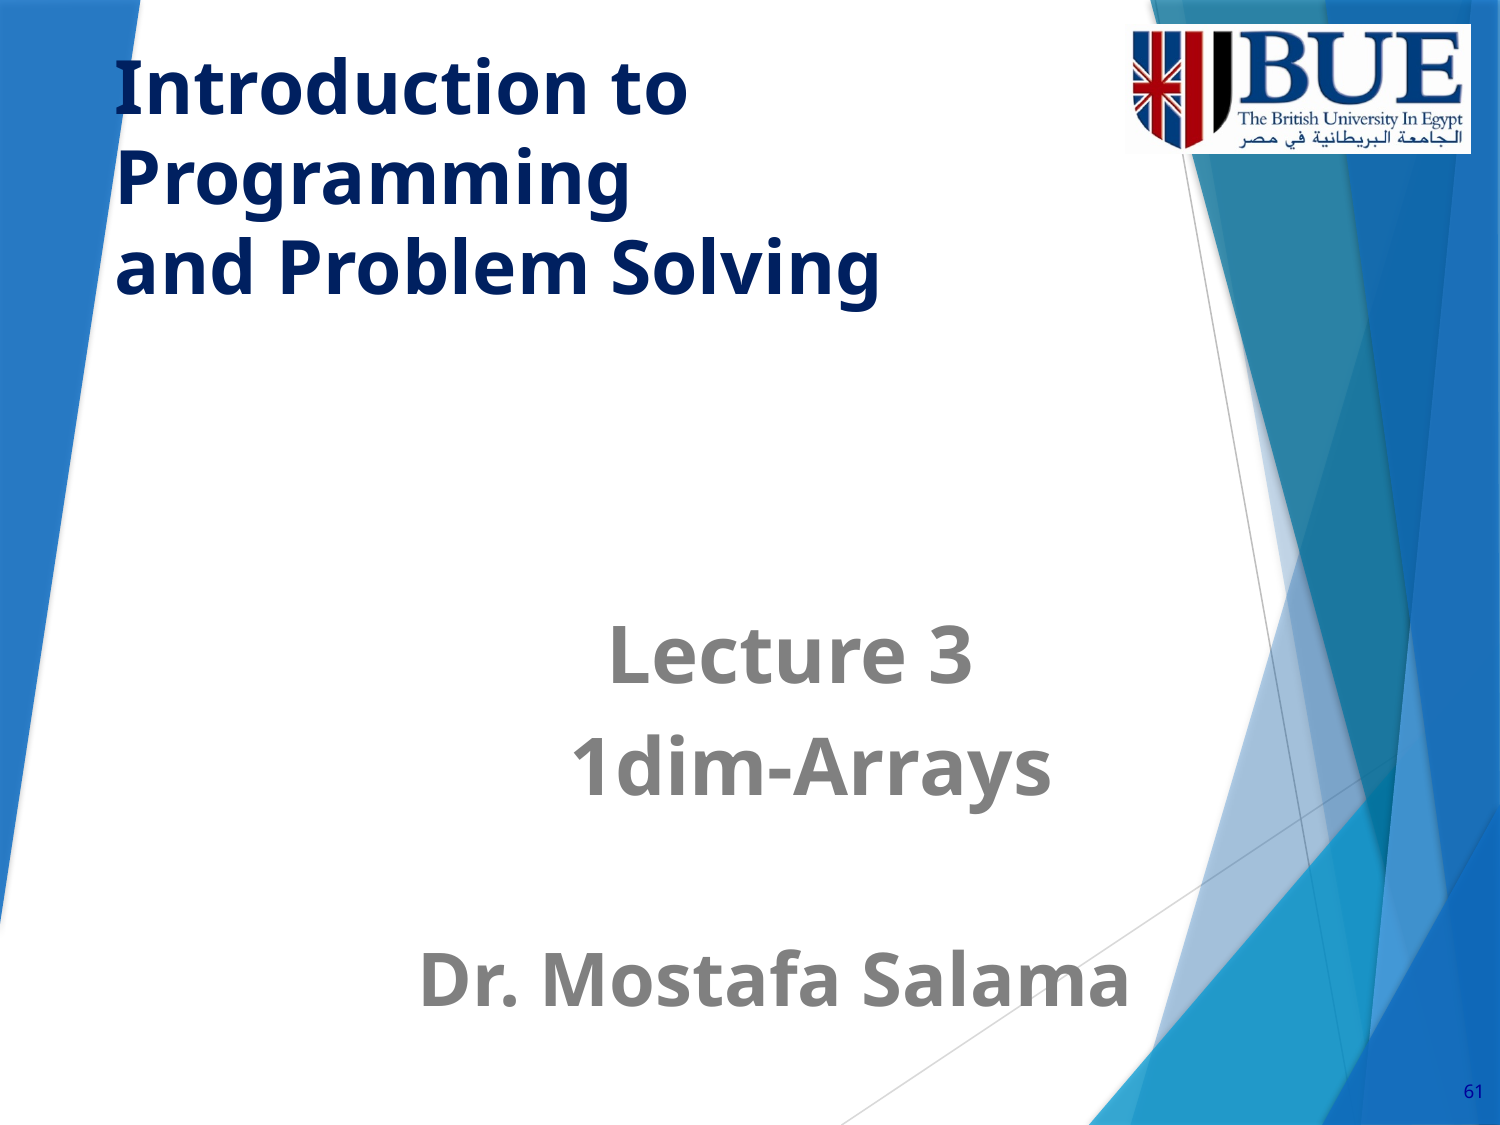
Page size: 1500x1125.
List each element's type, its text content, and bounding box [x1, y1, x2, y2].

slide_number 61 [1415, 1062, 1500, 1123]
text_box Introduction to Programming and Problem Solving [99, 99, 1213, 317]
subtitle Lecture 3 [462, 596, 990, 708]
text_box 1dim-Arrays [437, 708, 1186, 822]
text_box Dr. Mostafa Salama [399, 924, 1149, 1038]
picture [1124, 24, 1471, 154]
